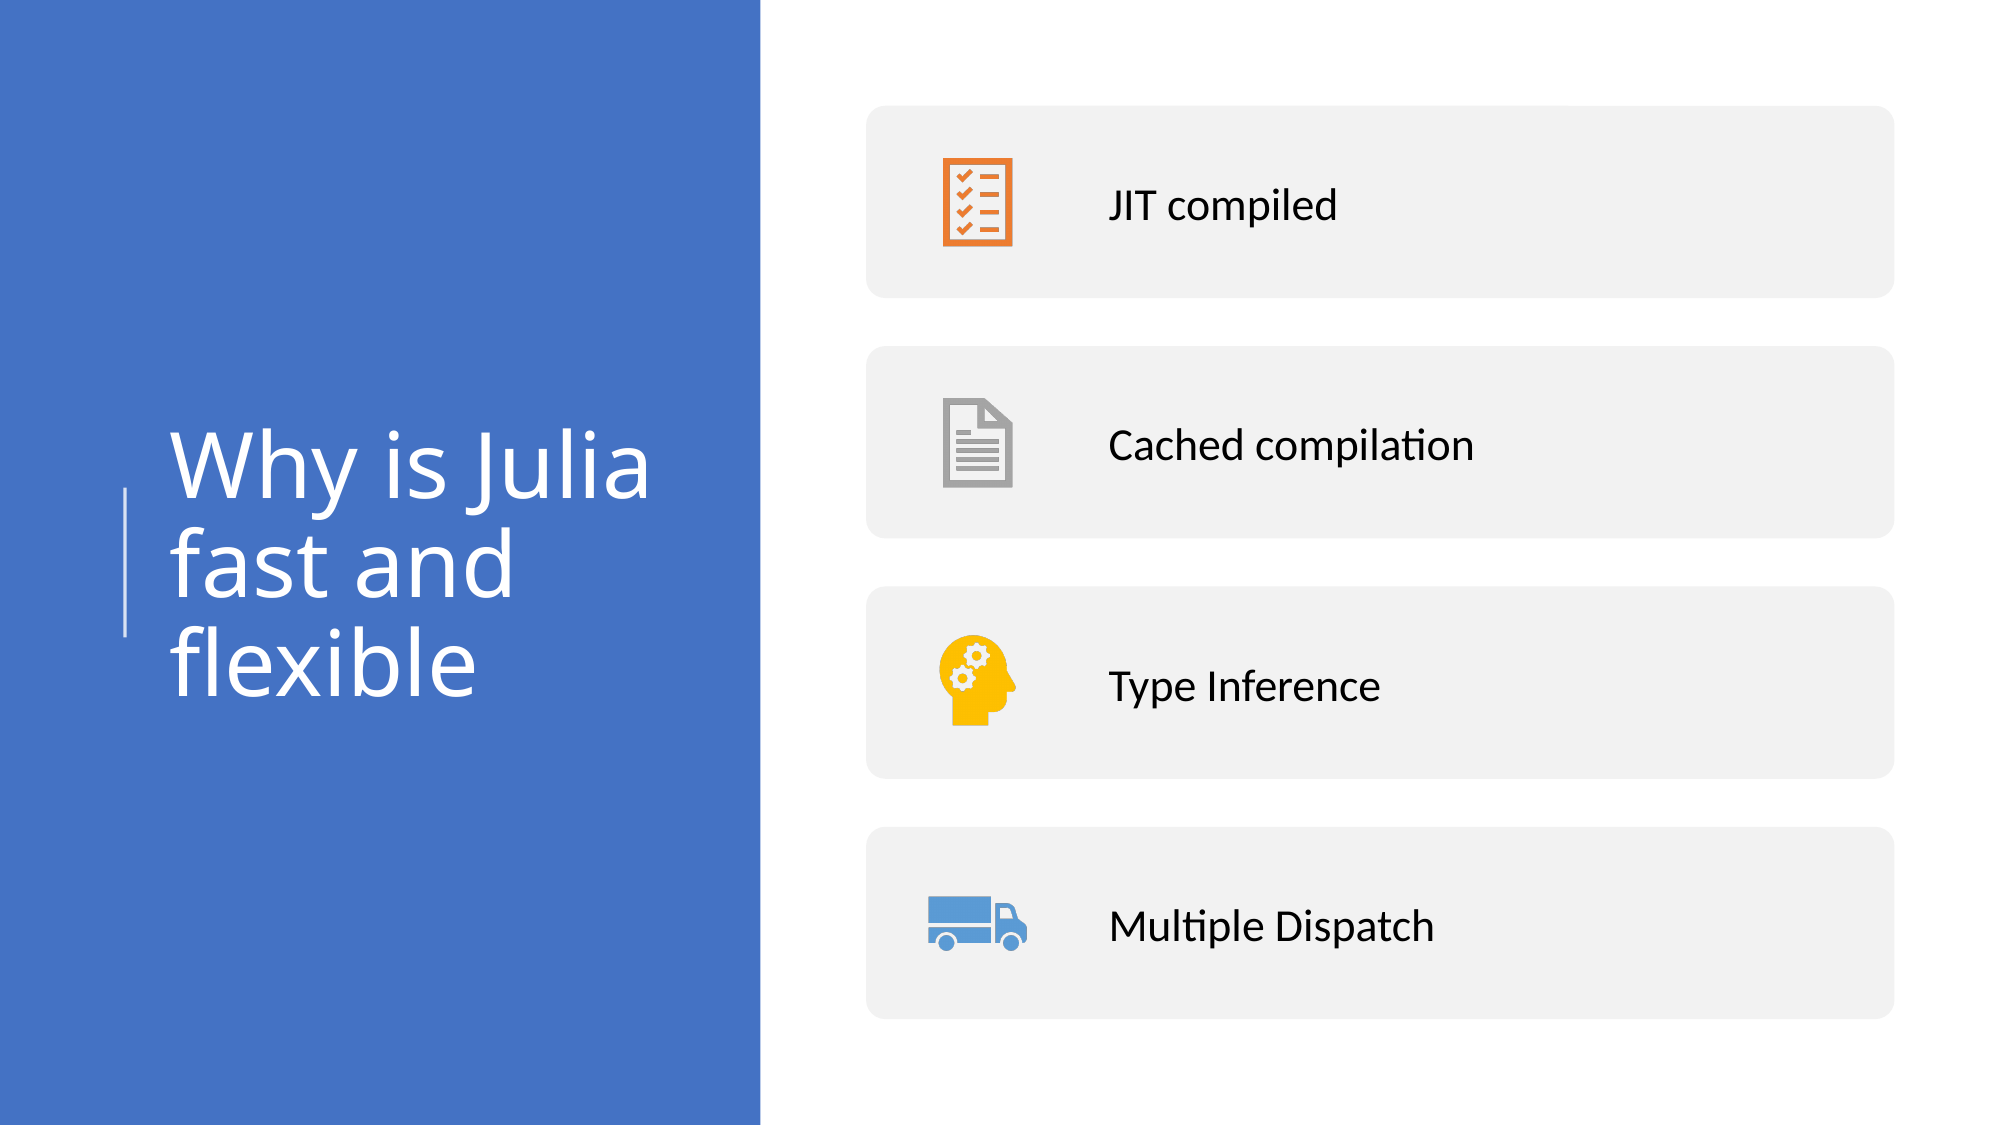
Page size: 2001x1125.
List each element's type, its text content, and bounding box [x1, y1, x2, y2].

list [866, 105, 1895, 1020]
text_box [0, 0, 761, 1125]
title Why is Julia fast and flexible [154, 116, 708, 1020]
